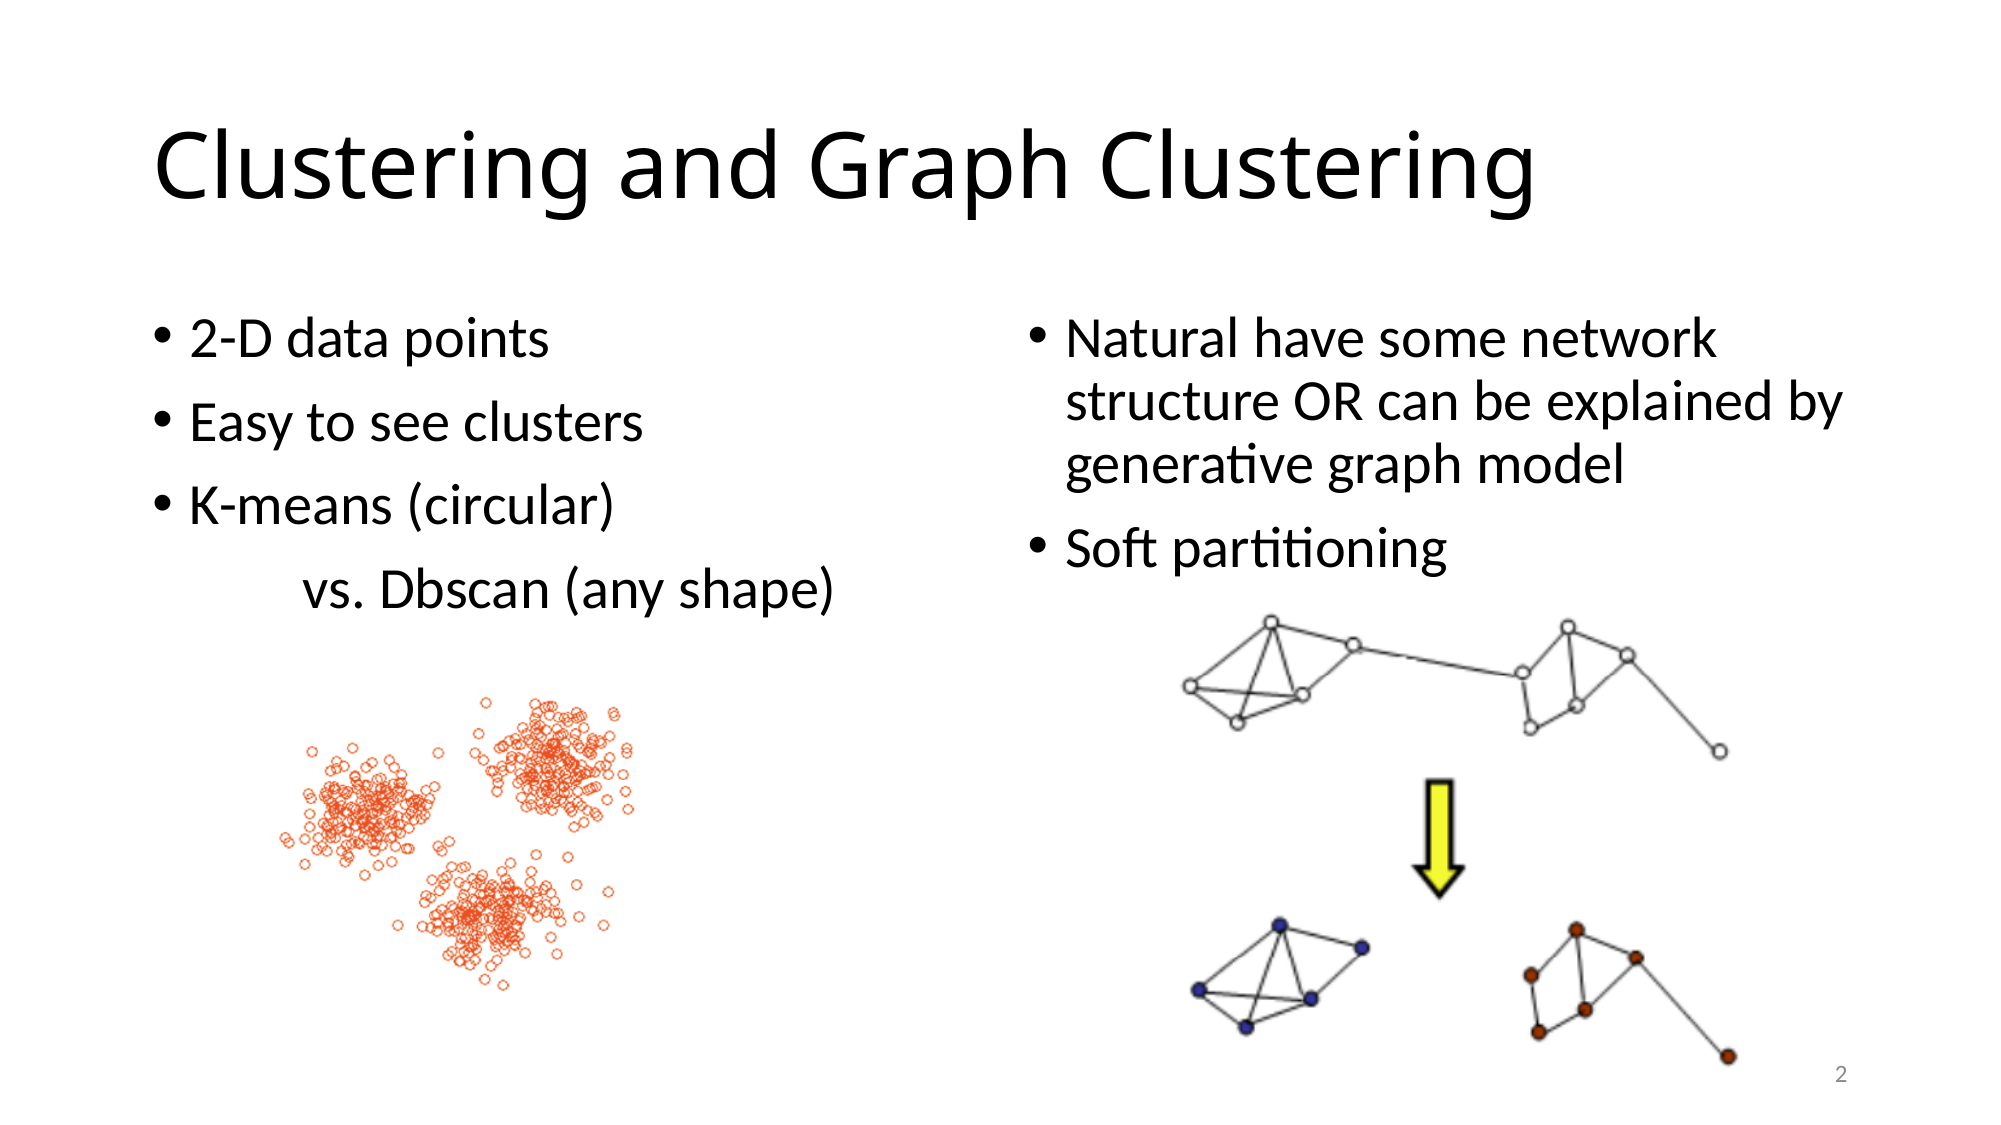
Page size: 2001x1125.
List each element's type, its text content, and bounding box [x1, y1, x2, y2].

picture [1150, 602, 1764, 1094]
list 2-D data points Easy to see clusters K-means (circular) vs. Dbscan (any shape) [137, 299, 988, 1014]
title Clustering and Graph Clustering [137, 59, 1863, 278]
list Natural have some network structure OR can be explained by generative graph model Soft partitioning [1012, 299, 1863, 1014]
slide_number 2 [1412, 1042, 1863, 1103]
picture [272, 689, 647, 994]
